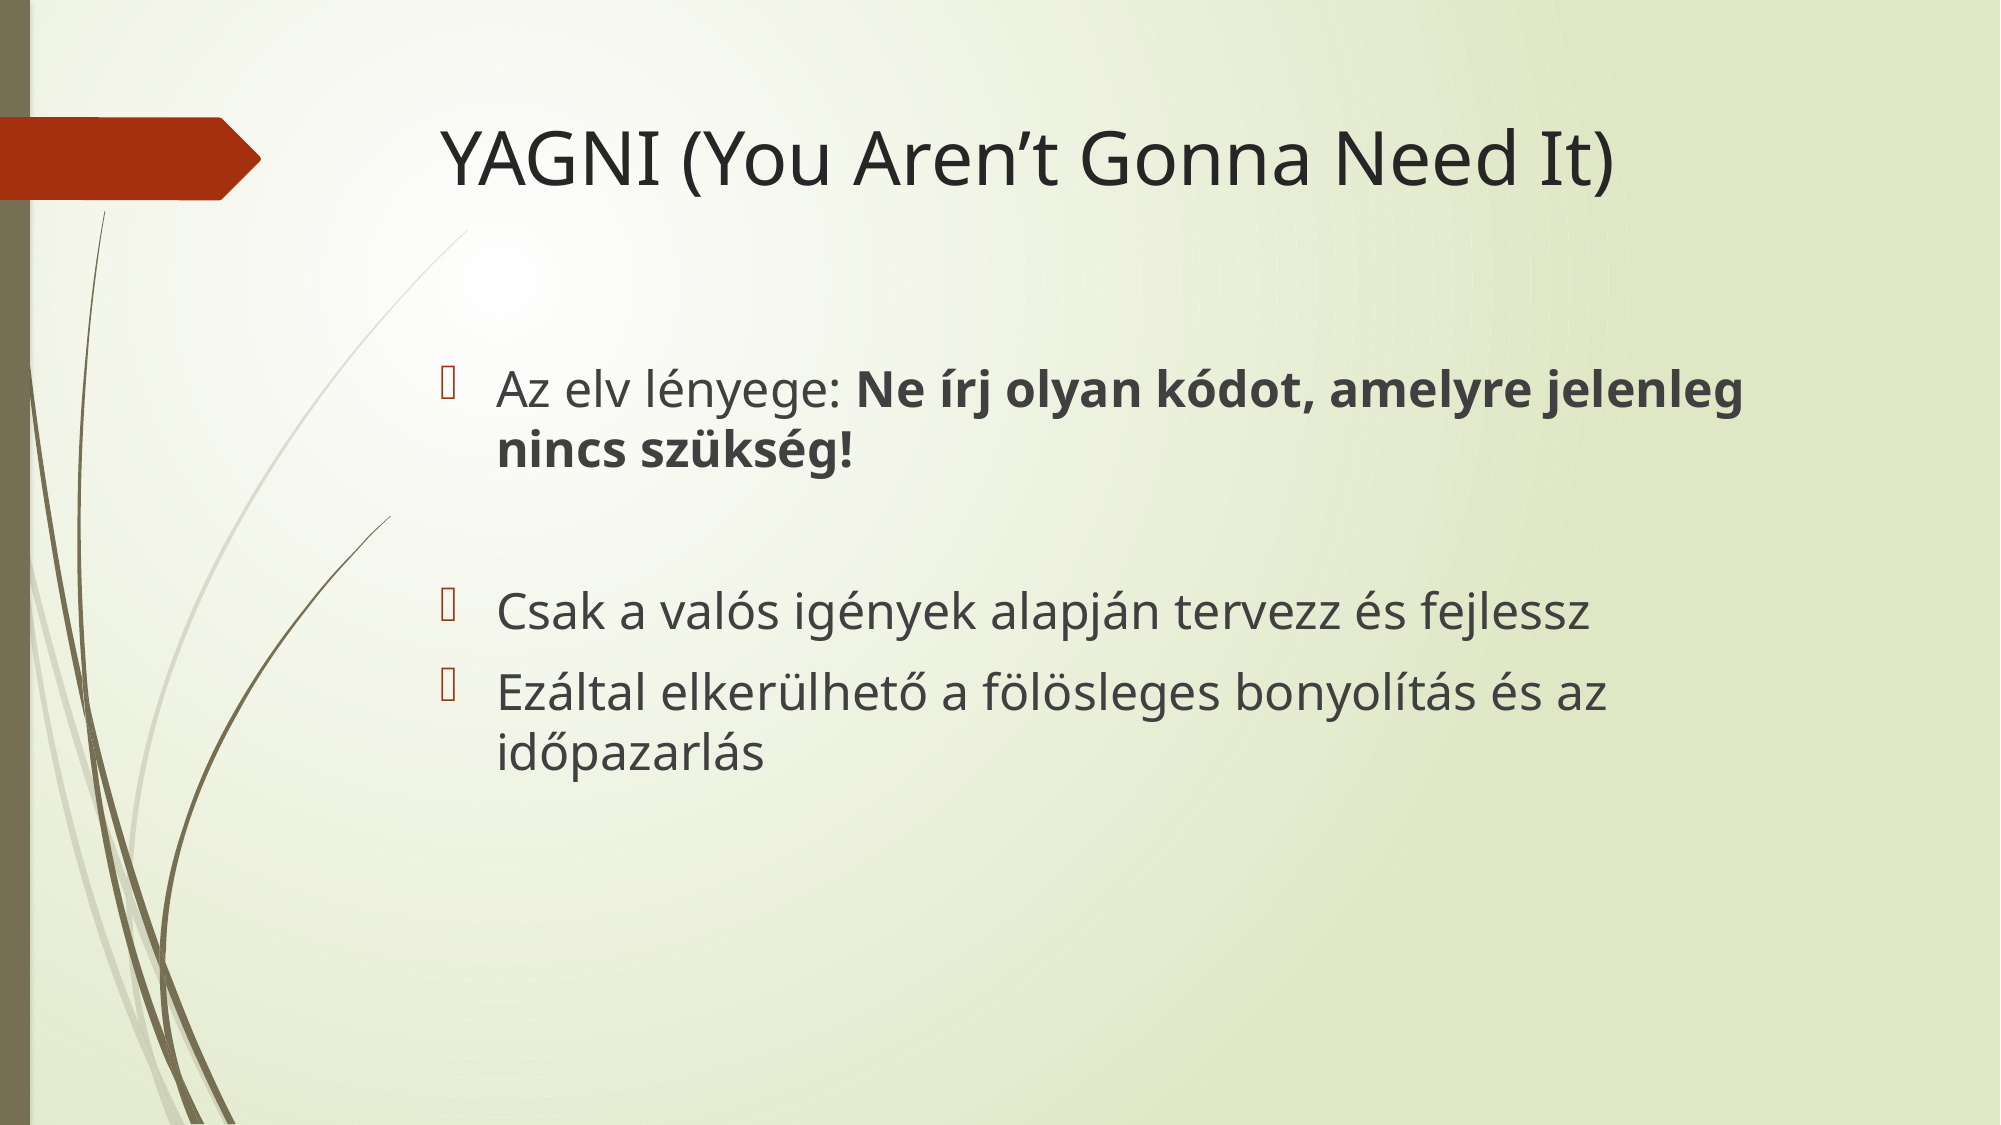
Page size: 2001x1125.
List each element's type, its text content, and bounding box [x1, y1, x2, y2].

list Az elv lényege: Ne írj olyan kódot, amelyre jelenleg nincs szükség! Csak a valós igények alapján tervezz és fejlessz Ezáltal elkerülhető a fölösleges bonyolítás és az időpazarlás [424, 350, 1888, 970]
title YAGNI (You Aren’t Gonna Need It) [425, 102, 1888, 313]
